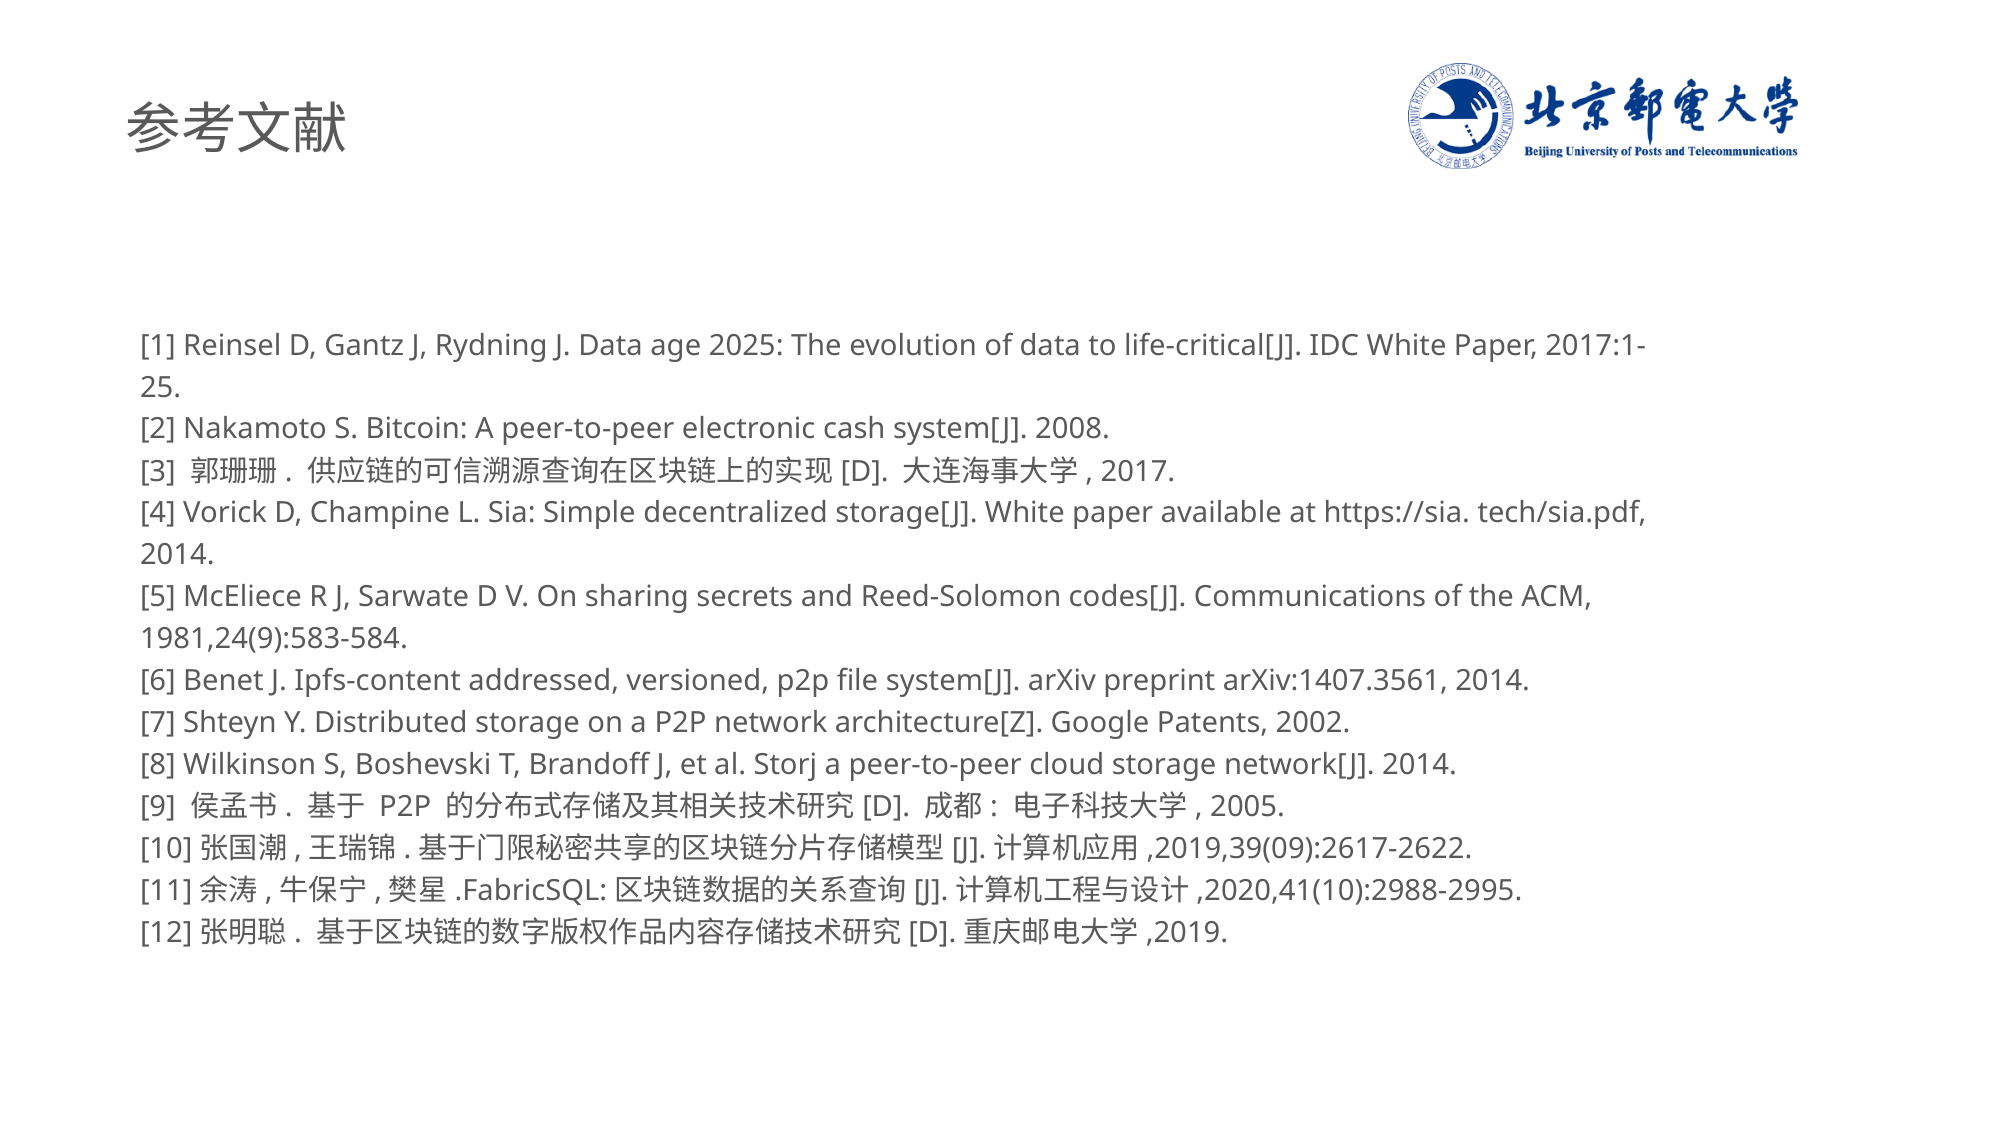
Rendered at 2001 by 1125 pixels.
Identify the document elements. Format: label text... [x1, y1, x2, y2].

picture [1408, 63, 1798, 169]
text_box 参考文献 [111, 85, 363, 168]
text_box [1] Reinsel D, Gantz J, Rydning J. Data age 2025: The evolution of data to life-critical[J]. IDC White Paper, 2017:1-25. [2] Nakamoto S. Bitcoin: A peer-to-peer electronic cash system[J]. 2008. [3] 郭珊珊. 供应链的可信溯源查询在区块链上的实现[D]. 大连海事大学, 2017. [4] Vorick D, Champine L. Sia: Simple decentralized storage[J]. White paper available at https://sia. tech/sia.pdf, 2014. [5] McEliece R J, Sarwate D V. On sharing secrets and Reed-Solomon codes[J]. Communications of the ACM, 1981,24(9):583-584. [6] Benet J. Ipfs-content addressed, versioned, p2p file system[J]. arXiv preprint arXiv:1407.3561, 2014. [7] Shteyn Y. Distributed storage on a P2P network architecture[Z]. Google Patents, 2002. [8] Wilkinson S, Boshevski T, Brandoff J, et al. Storj a peer-to-peer cloud storage network[J]. 2014. [9] 侯孟书. 基于 P2P 的分布式存储及其相关技术研究[D]. 成都: 电子科技大学, 2005. [10]张国潮,王瑞锦.基于门限秘密共享的区块链分片存储模型[J].计算机应用,2019,39(09):2617-2622. [11]余涛,牛保宁,樊星.FabricSQL:区块链数据的关系查询[J].计算机工程与设计,2020,41(10):2988-2995. [12]张明聪. 基于区块链的数字版权作品内容存储技术研究[D].重庆邮电大学,2019. [139, 259, 1652, 949]
